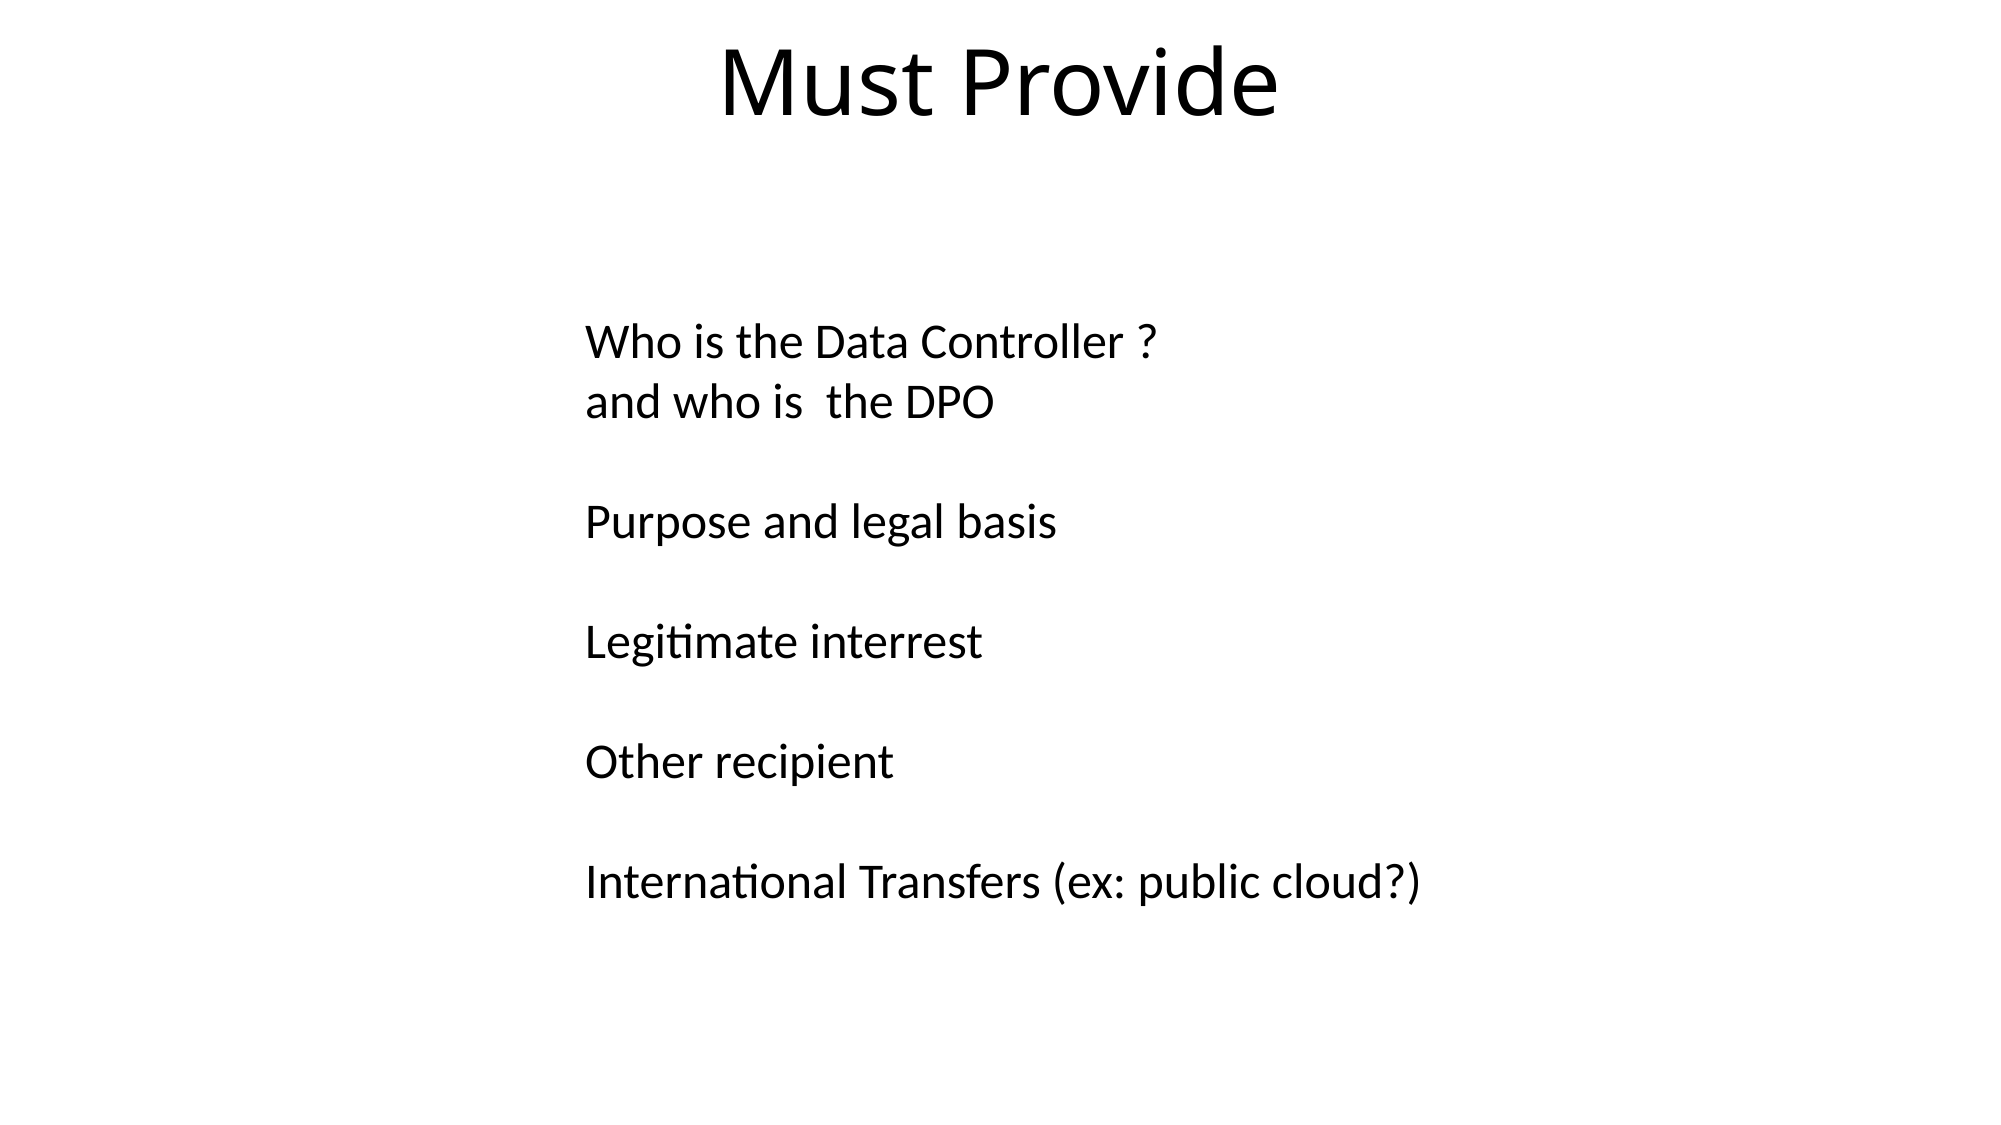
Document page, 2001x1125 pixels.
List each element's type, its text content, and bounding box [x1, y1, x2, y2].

title Must Provide [137, 0, 1863, 172]
text_box Who is the Data Controller ? and who is the DPO Purpose and legal basis Legitimate interrest Other recipient International Transfers (ex: public cloud?) [570, 301, 1438, 977]
